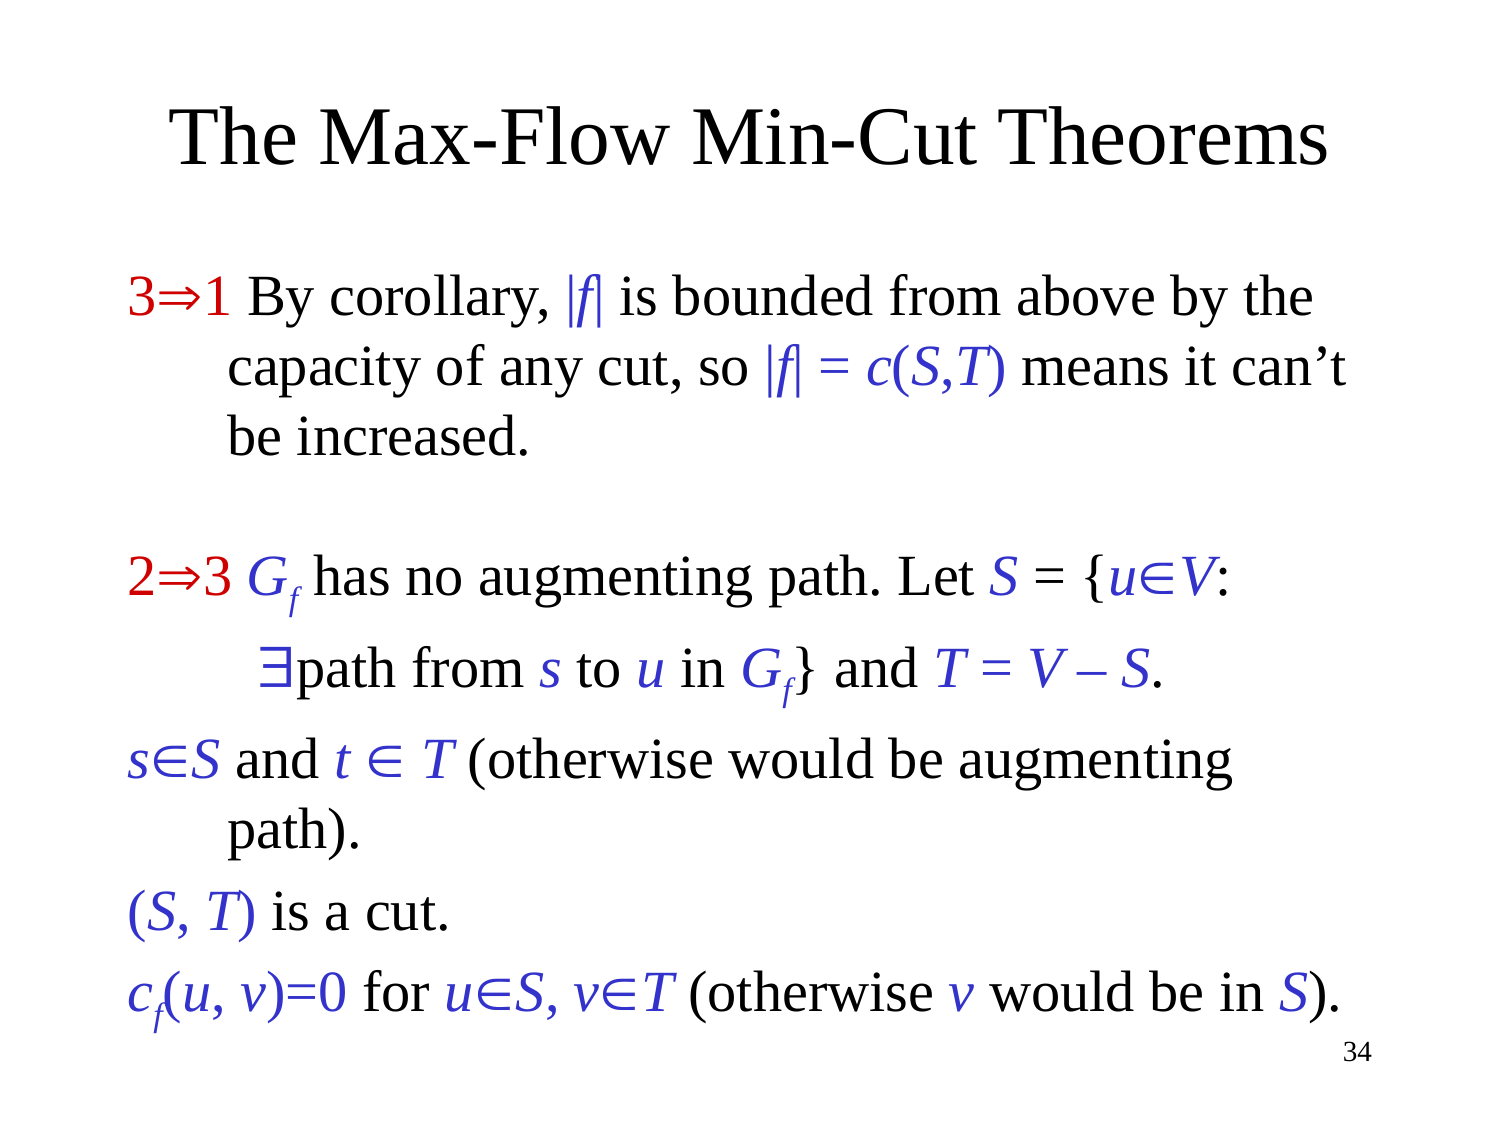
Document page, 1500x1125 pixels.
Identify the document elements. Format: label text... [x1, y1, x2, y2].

list 31 By corollary, |f| is bounded from above by the capacity of any cut, so |f| = c(S,T) means it can’t be increased. 23 Gf has no augmenting path. Let S = {uV: path from s to u in Gf} and T = V – S. sS and t  T (otherwise would be augmenting path). (S, T) is a cut. cf(u, v)=0 for uS, vT (otherwise v would be in S). [112, 249, 1388, 1001]
slide_number 34 [1074, 1024, 1388, 1101]
title The Max-Flow Min-Cut Theorems [112, 37, 1388, 226]
